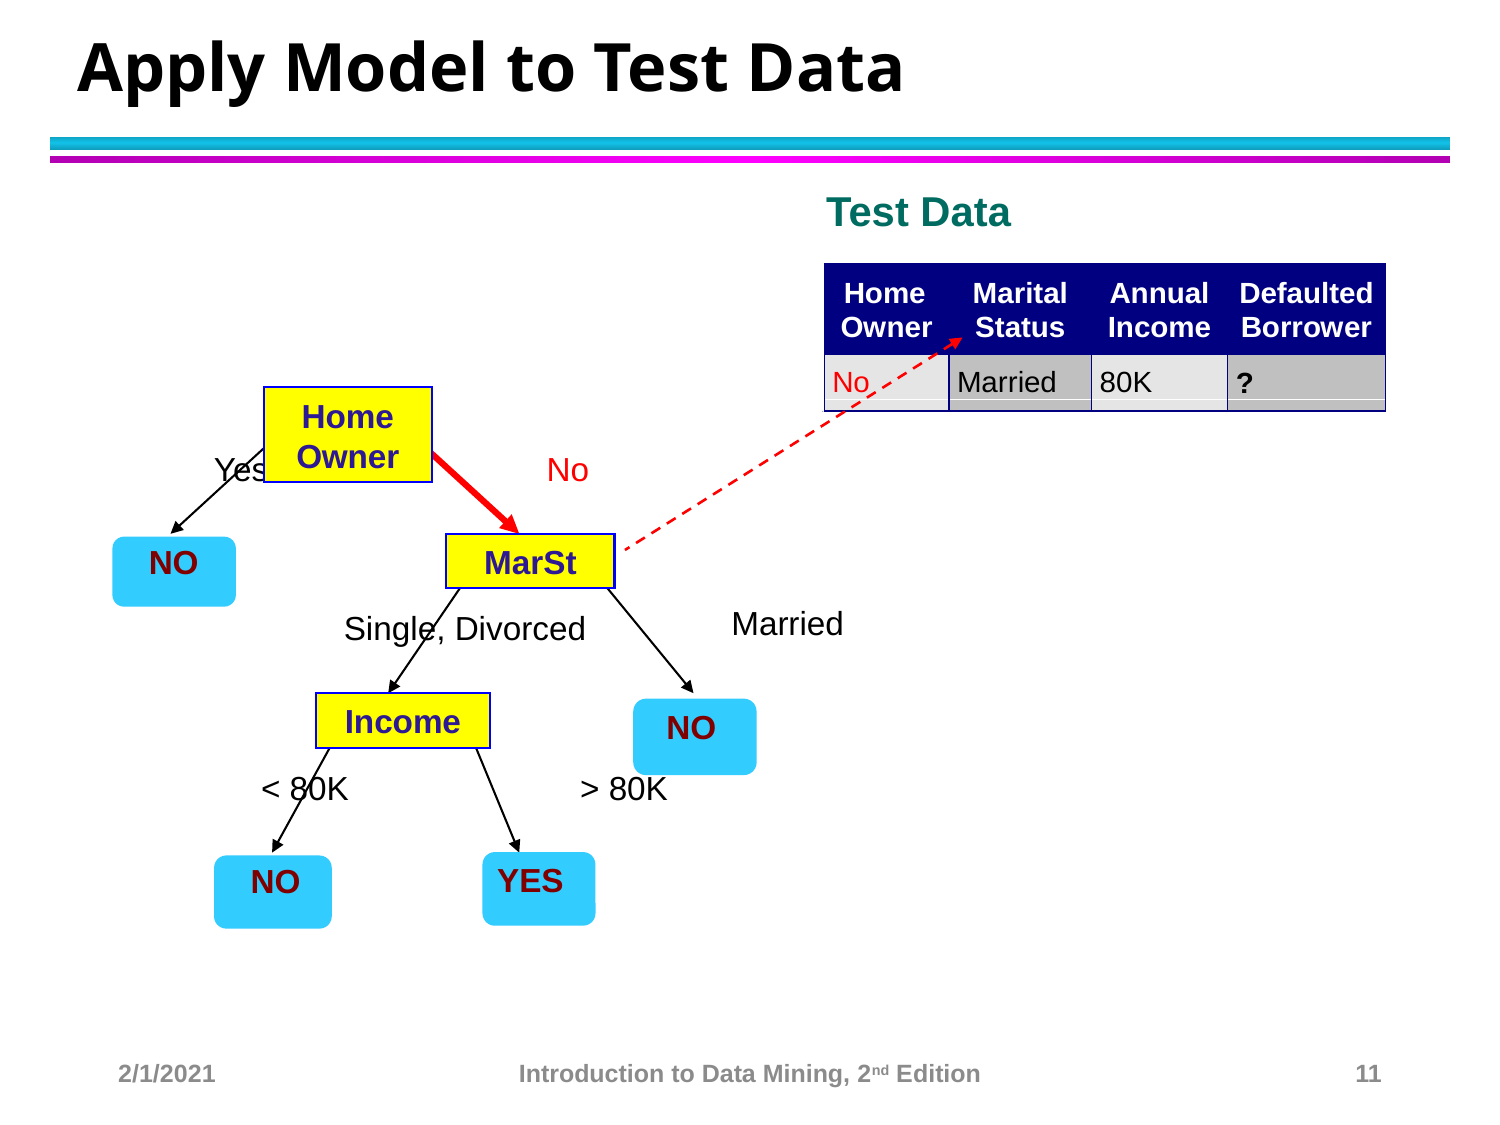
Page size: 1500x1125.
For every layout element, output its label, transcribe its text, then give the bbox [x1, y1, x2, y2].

text_box Married [604, 594, 869, 650]
text_box Home Owner [263, 387, 432, 483]
text_box [633, 754, 757, 776]
text_box NO [77, 533, 270, 589]
text_box Income [315, 693, 490, 748]
text_box Yes [86, 440, 284, 496]
text_box [482, 857, 596, 926]
text_box < 80K [133, 759, 364, 815]
text_box [170, 496, 212, 533]
text_box > 80K [452, 759, 683, 815]
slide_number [103, 1042, 441, 1103]
text_box [112, 589, 236, 607]
text_box Single, Divorced [216, 600, 602, 655]
text_box [657, 650, 694, 694]
text_box [477, 496, 519, 533]
text_box NO [595, 698, 788, 754]
text_box Test Data [787, 187, 1050, 243]
footer Introduction to Data Mining, 2nd Edition [496, 1042, 1004, 1103]
text_box [388, 655, 415, 693]
text_box [214, 908, 332, 929]
title Apply Model to Test Data [62, 24, 1421, 113]
text_box [272, 815, 293, 852]
text_box No [419, 440, 604, 496]
text_box NO [179, 852, 372, 908]
text_box YES [468, 852, 593, 907]
text_box [503, 815, 521, 852]
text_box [813, 262, 1401, 447]
text_box MarSt [446, 533, 615, 589]
slide_number 11 [1059, 1042, 1397, 1103]
